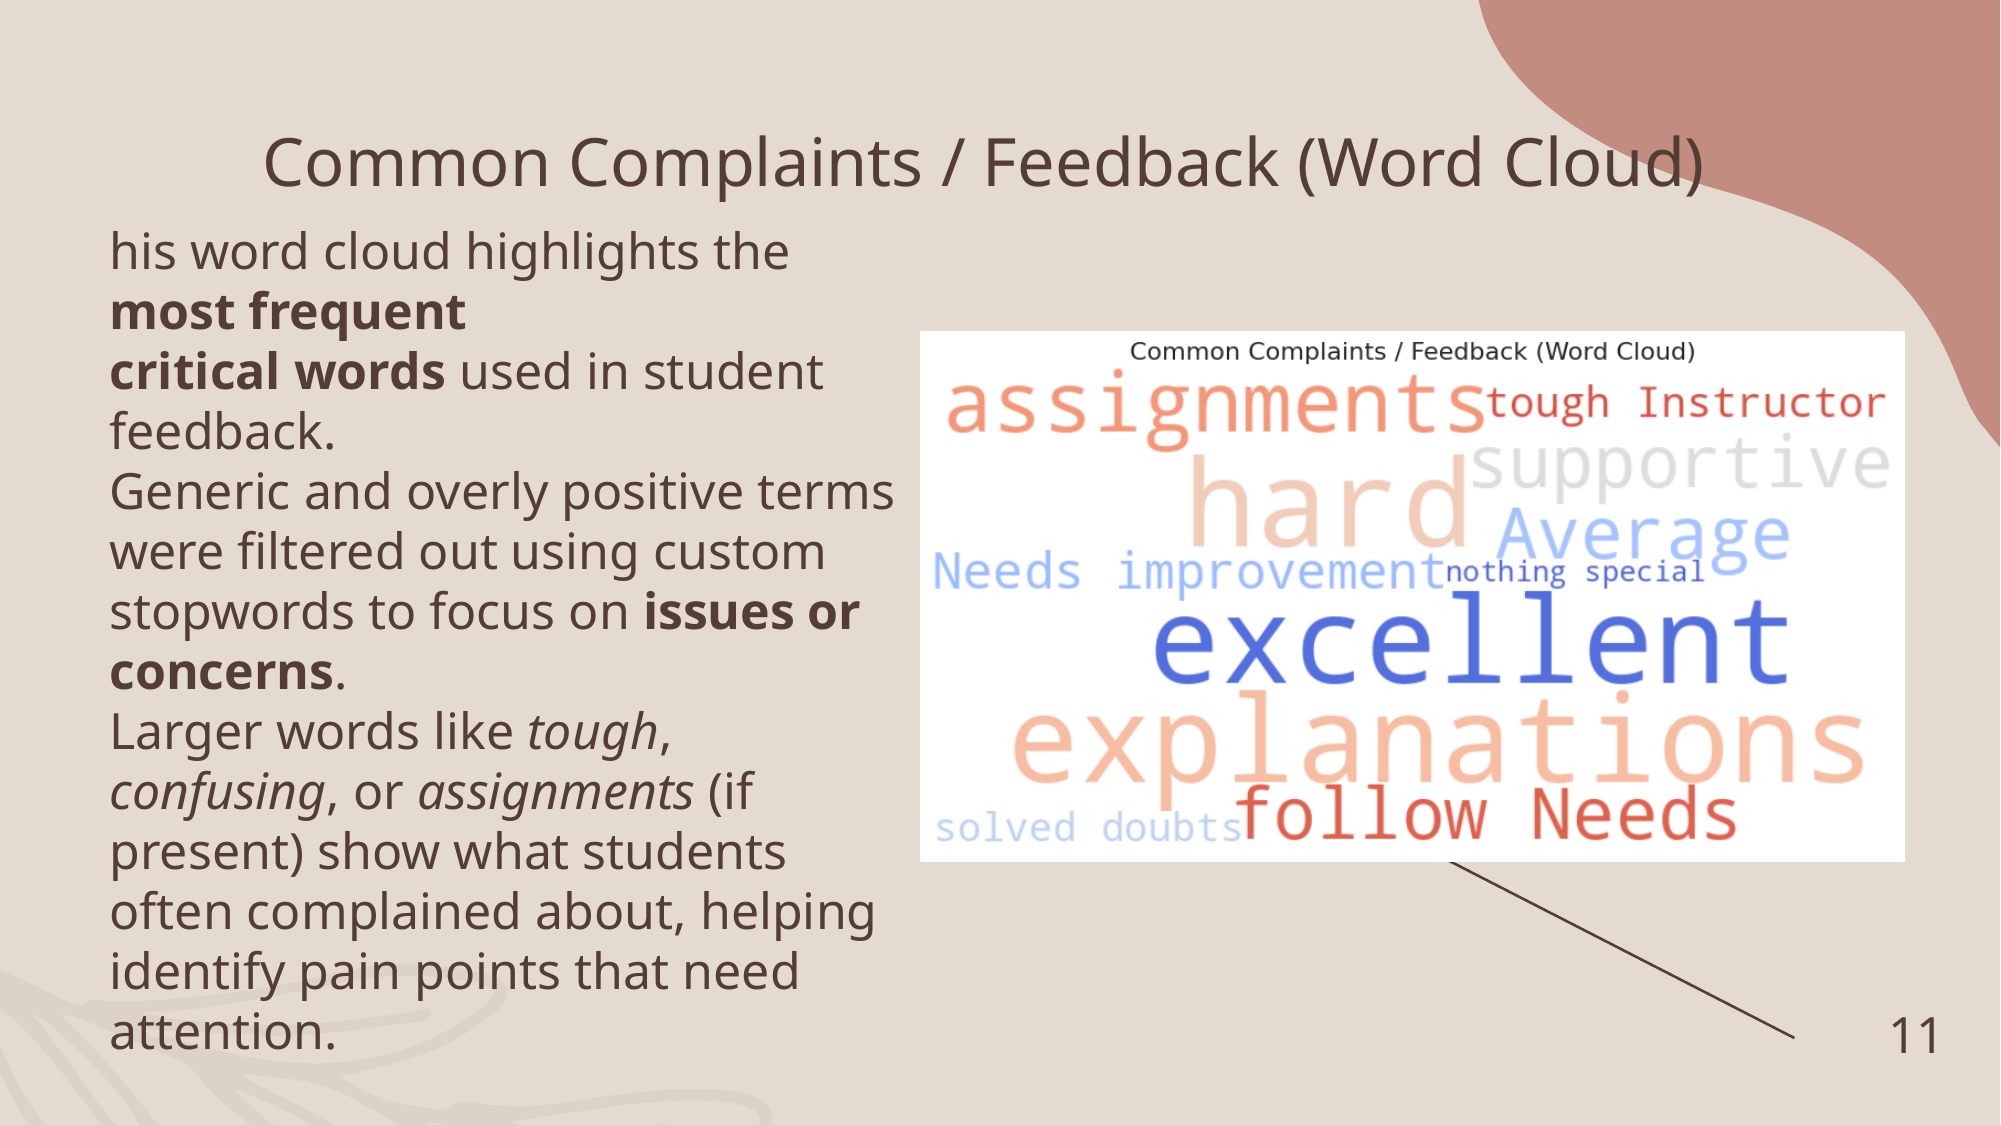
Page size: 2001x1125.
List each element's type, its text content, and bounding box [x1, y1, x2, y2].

slide_number 11 [1862, 964, 1971, 1112]
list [920, 331, 1905, 862]
list his word cloud highlights the most frequent critical words used in student feedback. Generic and overly positive terms were filtered out using custom stopwords to focus on issues or concerns. Larger words like tough, confusing, or assignments (if present) show what students often complained about, helping identify pain points that need attention. [94, 212, 921, 1125]
title Common Complaints / Feedback (Word Cloud) [247, 58, 1947, 209]
